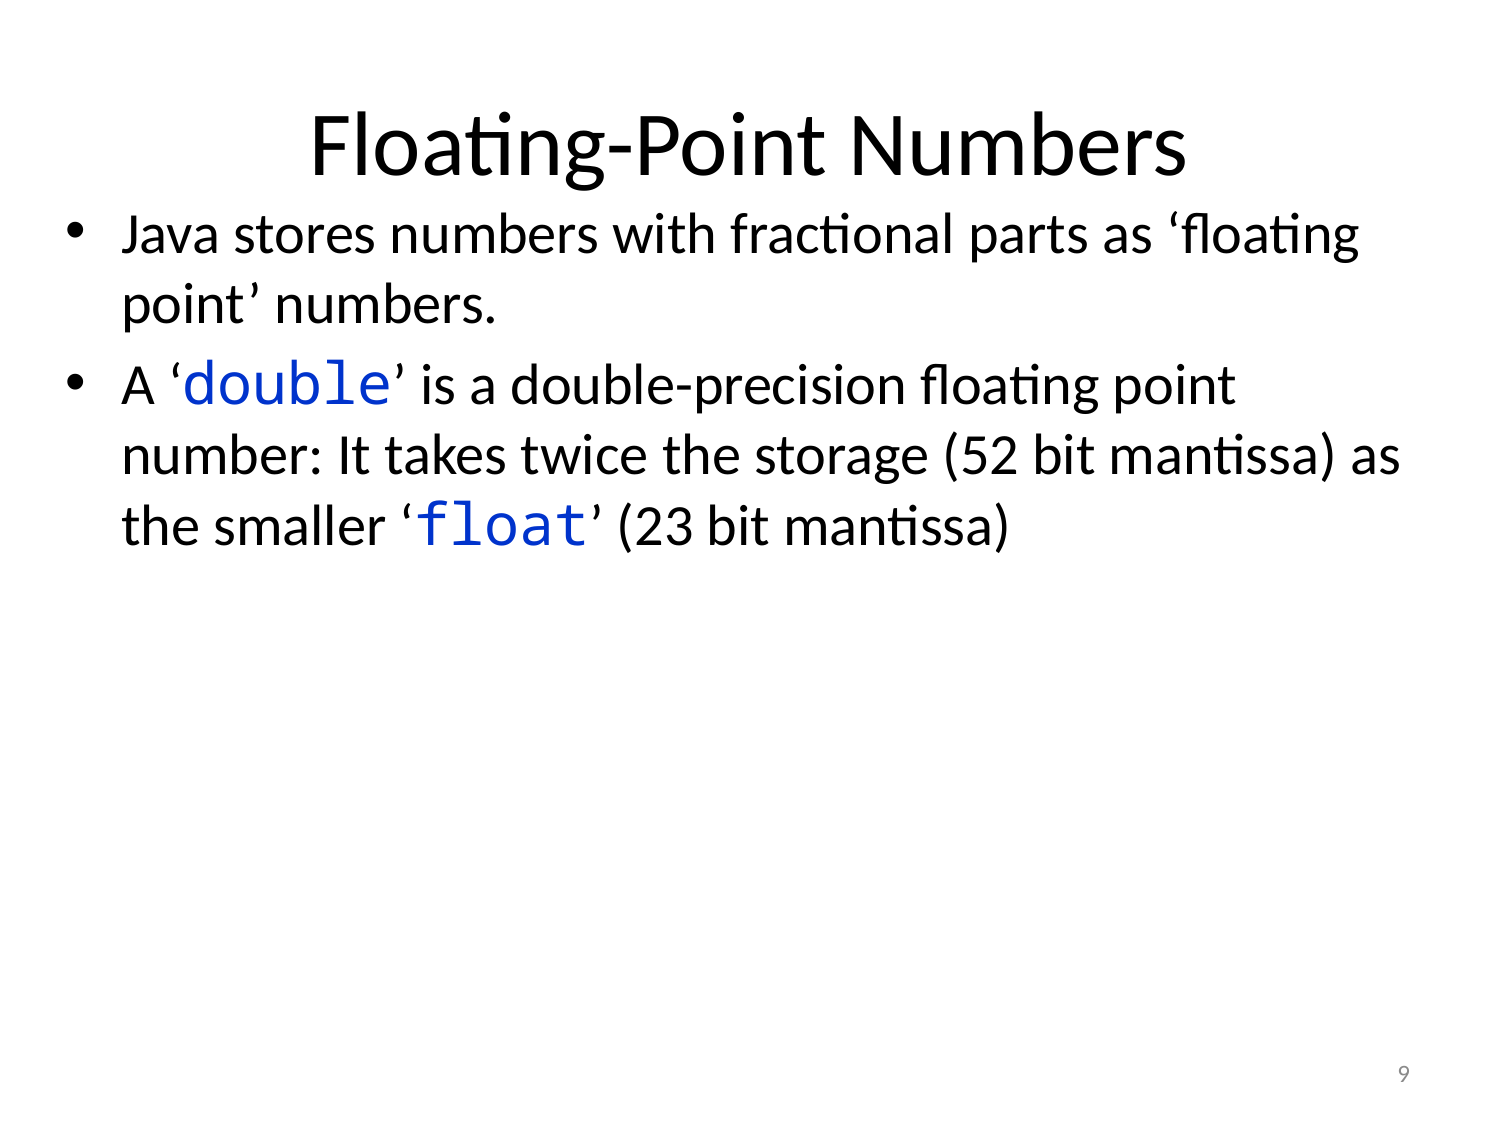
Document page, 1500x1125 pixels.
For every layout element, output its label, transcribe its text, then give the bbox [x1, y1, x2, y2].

list Java stores numbers with fractional parts as ‘floating point’ numbers. A ‘double’ is a double-precision floating point number: It takes twice the storage (52 bit mantissa) as the smaller ‘float’ (23 bit mantissa) [50, 187, 1438, 950]
title Floating-Point Numbers [75, 45, 1425, 187]
slide_number 9 [1074, 1042, 1425, 1103]
